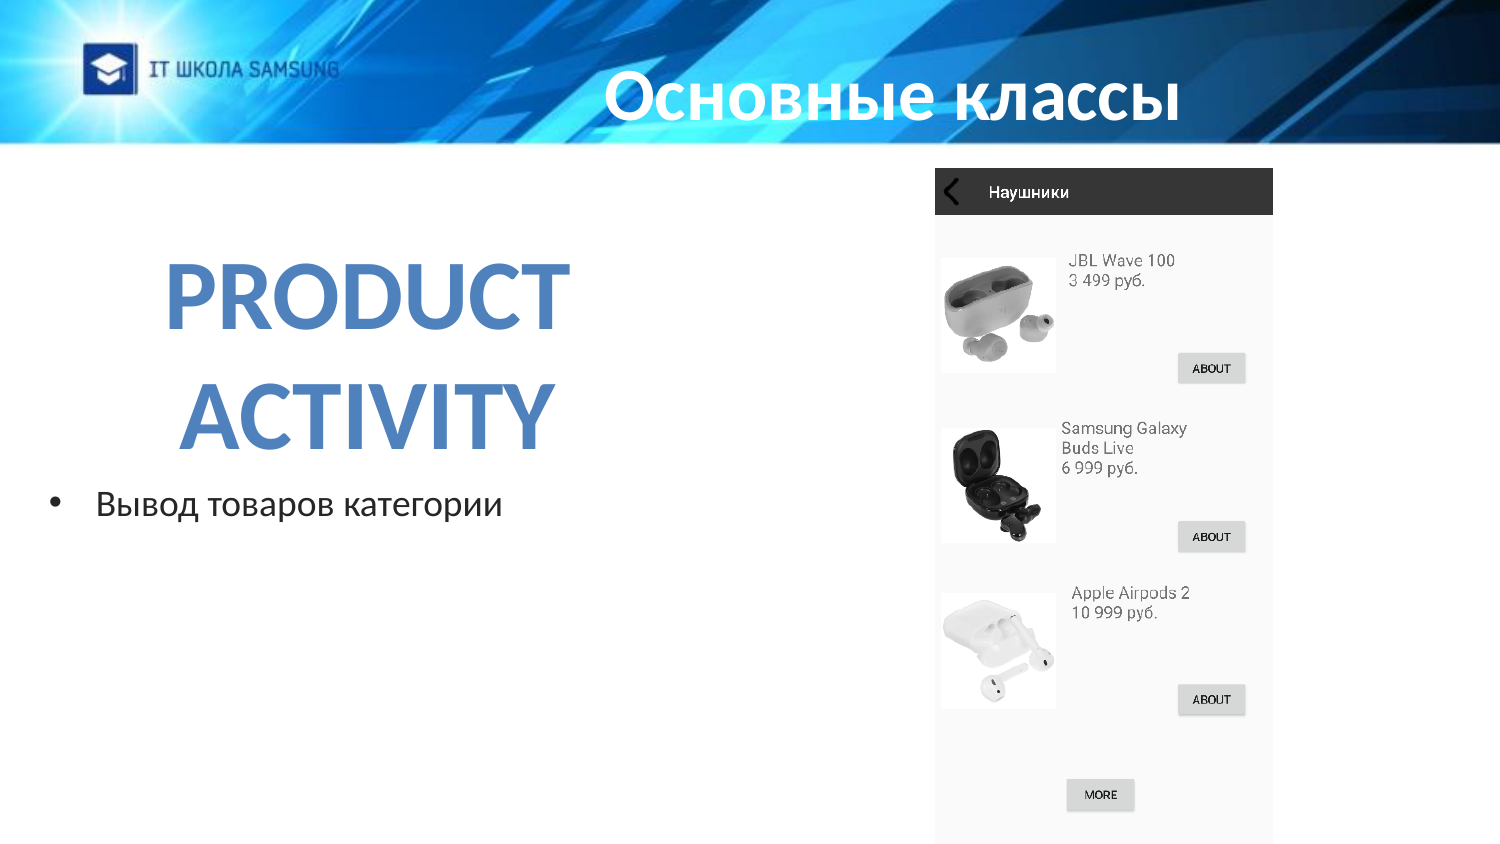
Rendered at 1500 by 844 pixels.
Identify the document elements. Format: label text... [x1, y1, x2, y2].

title Основные классы [362, 33, 1425, 147]
text_box Product Activity [149, 221, 587, 471]
picture [0, 0, 1500, 844]
text_box Вывод товаров категории [33, 471, 691, 532]
